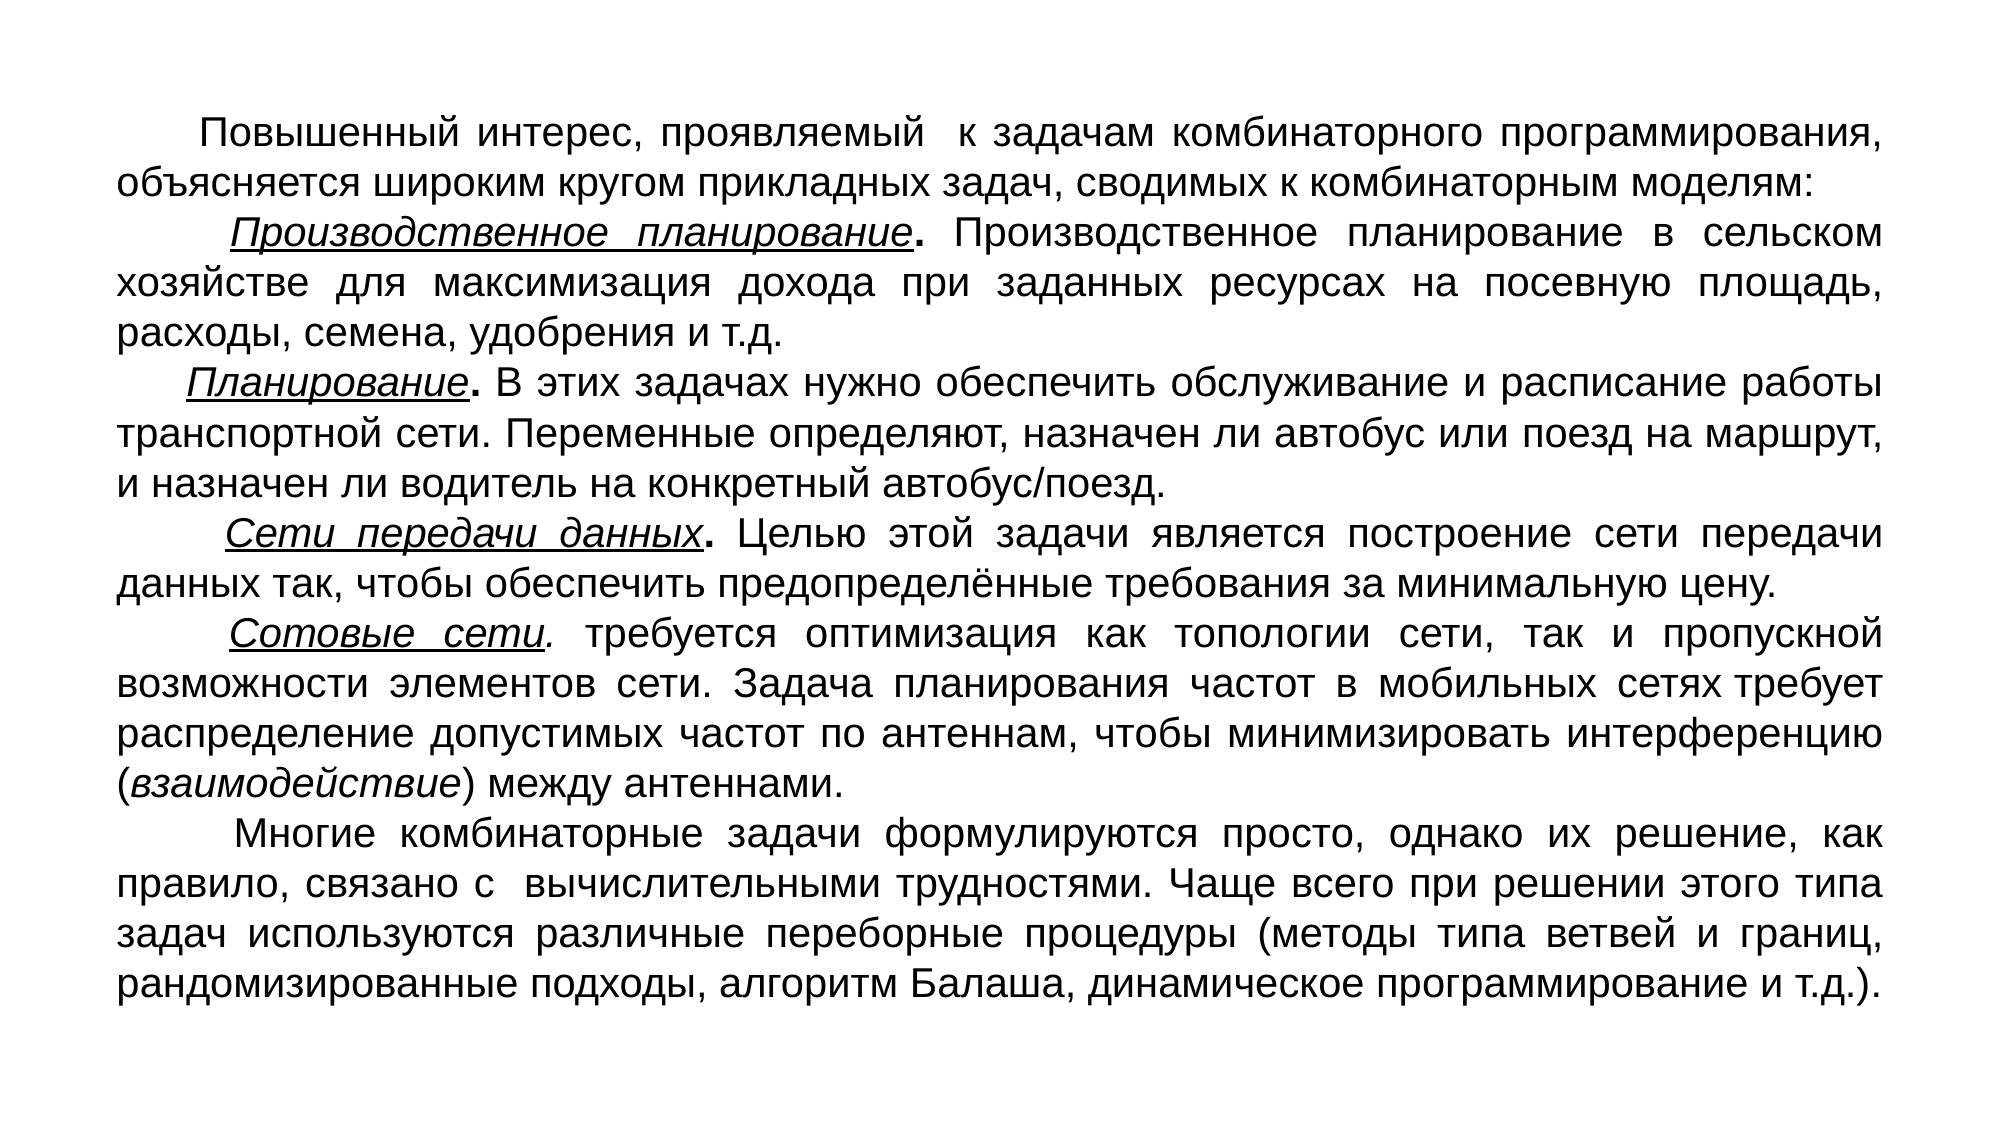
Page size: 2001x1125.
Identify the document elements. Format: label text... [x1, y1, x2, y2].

text_box Повышенный интерес, проявляемый к задачам комбинаторного программирования, объясняется широким кругом прикладных задач, сводимых к комбинаторным моделям: Производственное планирование. Производственное планирование в сельском хозяйстве для максимизация дохода при заданных ресурсах на посевную площадь, расходы, семена, удобрения и т.д. Планирование. В этих задачах нужно обеспечить обслуживание и расписание работы транспортной сети. Переменные определяют, назначен ли автобус или поезд на маршрут, и назначен ли водитель на конкретный автобус/поезд. Сети передачи данных. Целью этой задачи является построение сети передачи данных так, чтобы обеспечить предопределённые требования за минимальную цену. Сотовые сети. требуется оптимизация как топологии сети, так и пропускной возможности элементов сети. Задача планирования частот в мобильных сетях требует распределение допустимых частот по антеннам, чтобы минимизировать интерференцию (взаимодействие) между антеннами. Многие комбинаторные задачи формулируются просто, однако их решение, как правило, связано с вычислительными трудностями. Чаще всего при решении этого типа задач используются различные переборные процедуры (методы типа ветвей и границ, рандомизированные подходы, алгоритм Балаша, динамическое программирование и т.д.). [101, 97, 1899, 1013]
